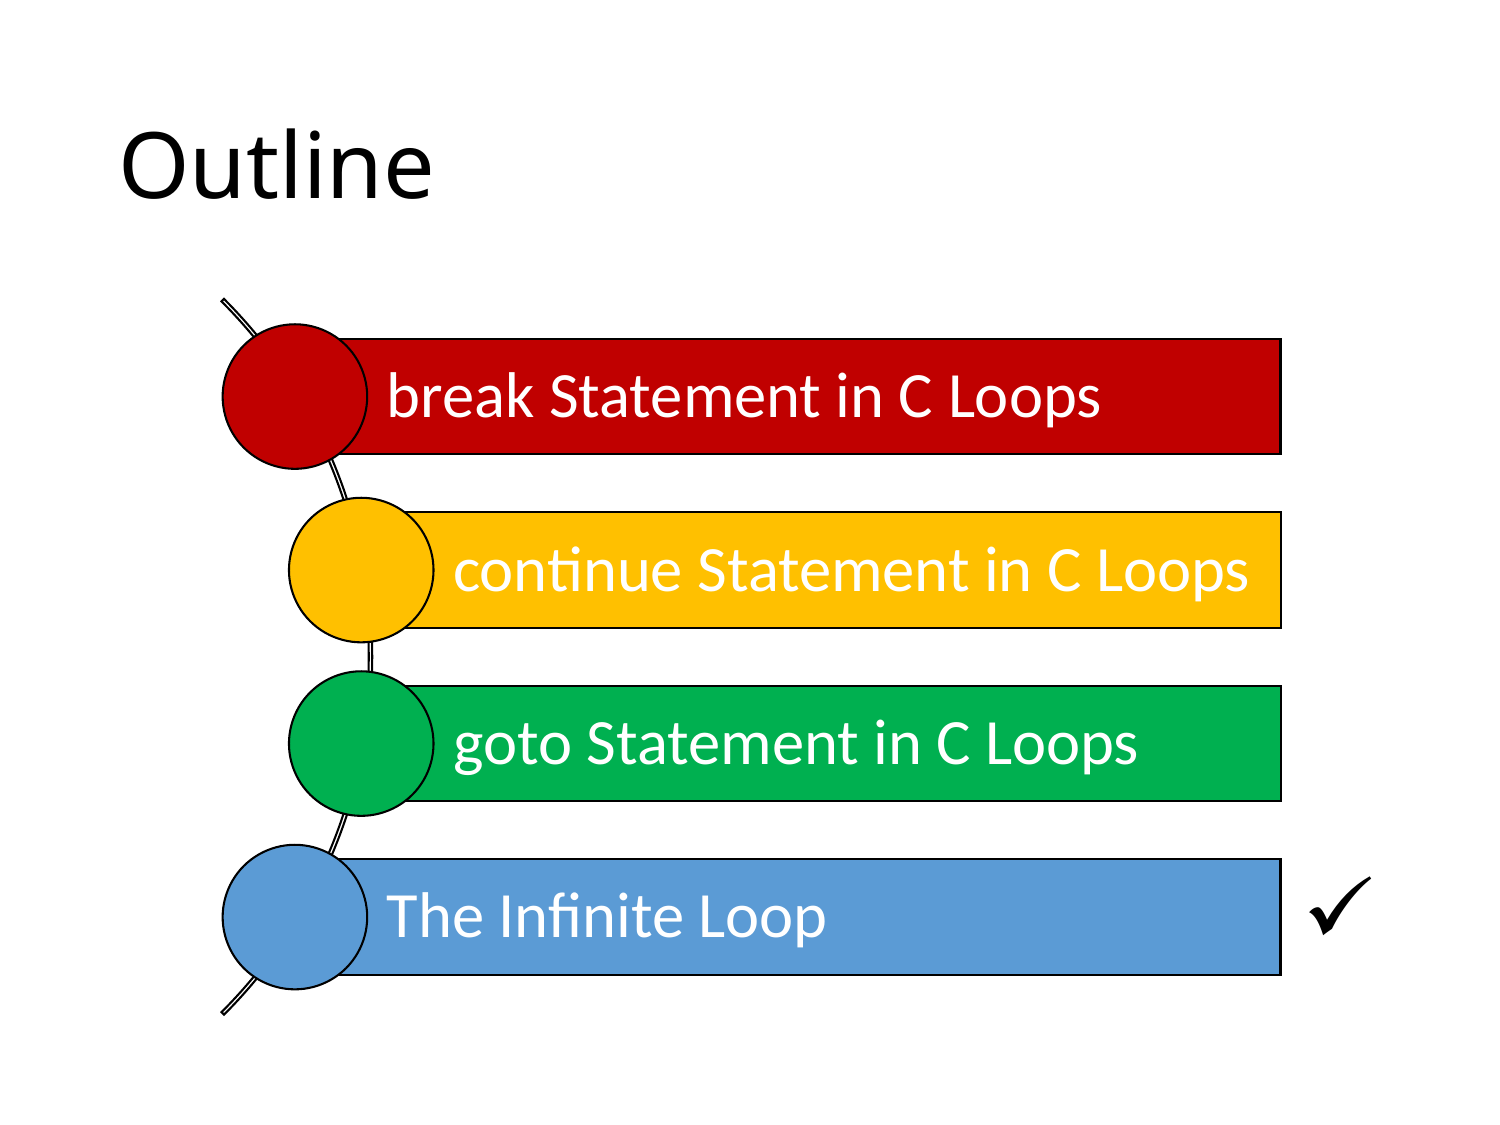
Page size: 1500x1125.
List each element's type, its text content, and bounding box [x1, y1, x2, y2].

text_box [209, 280, 1291, 1033]
title Outline [103, 59, 1397, 278]
text_box [1291, 863, 1368, 989]
